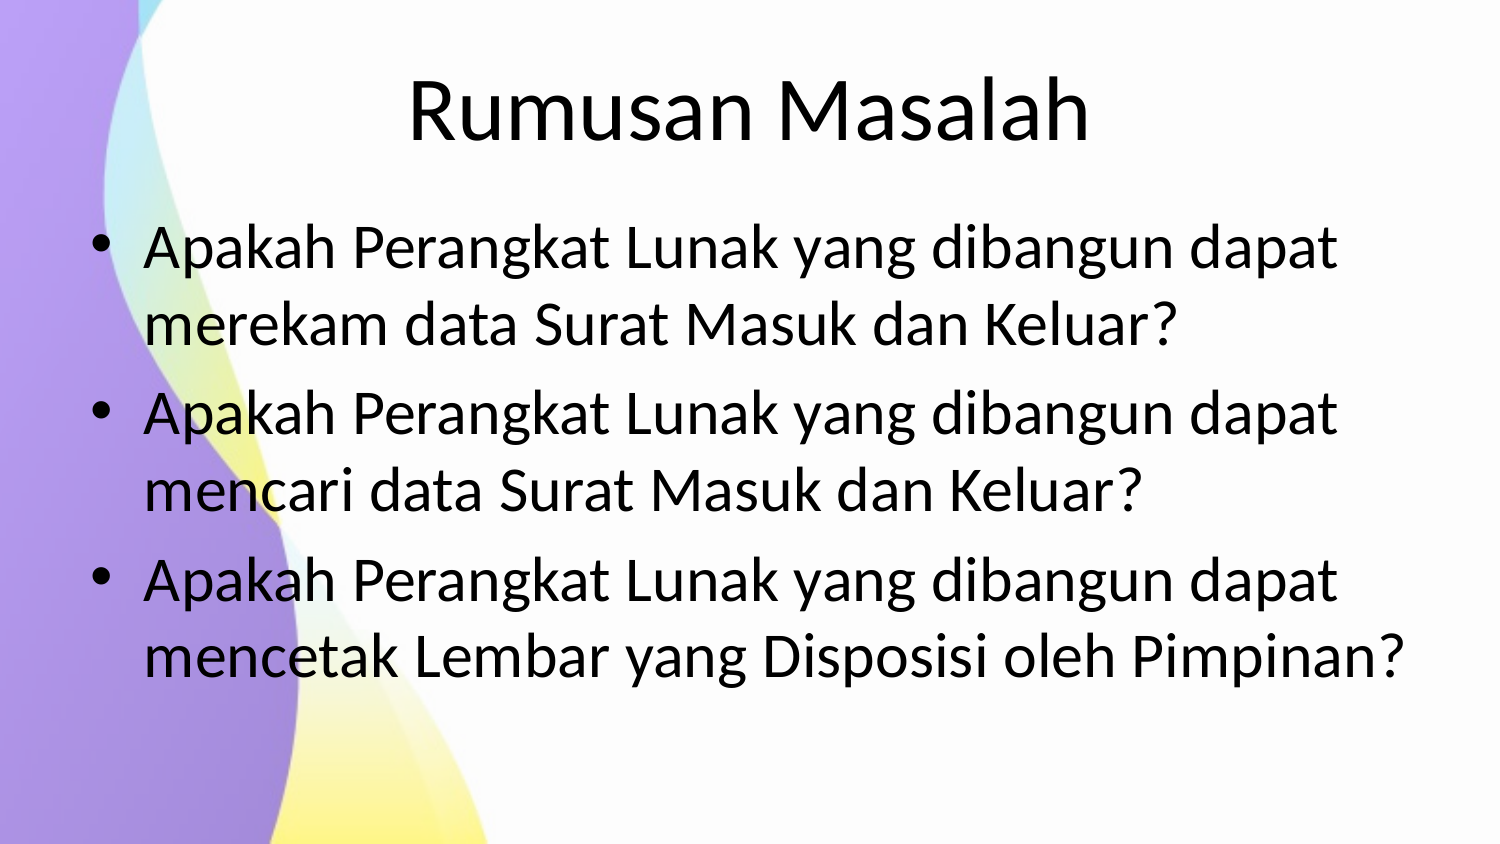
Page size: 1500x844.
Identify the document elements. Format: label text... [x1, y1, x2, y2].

list Apakah Perangkat Lunak yang dibangun dapat merekam data Surat Masuk dan Keluar? Apakah Perangkat Lunak yang dibangun dapat mencari data Surat Masuk dan Keluar? Apakah Perangkat Lunak yang dibangun dapat mencetak Lembar yang Disposisi oleh Pimpinan? [75, 196, 1425, 754]
title Rumusan Masalah [75, 33, 1425, 175]
